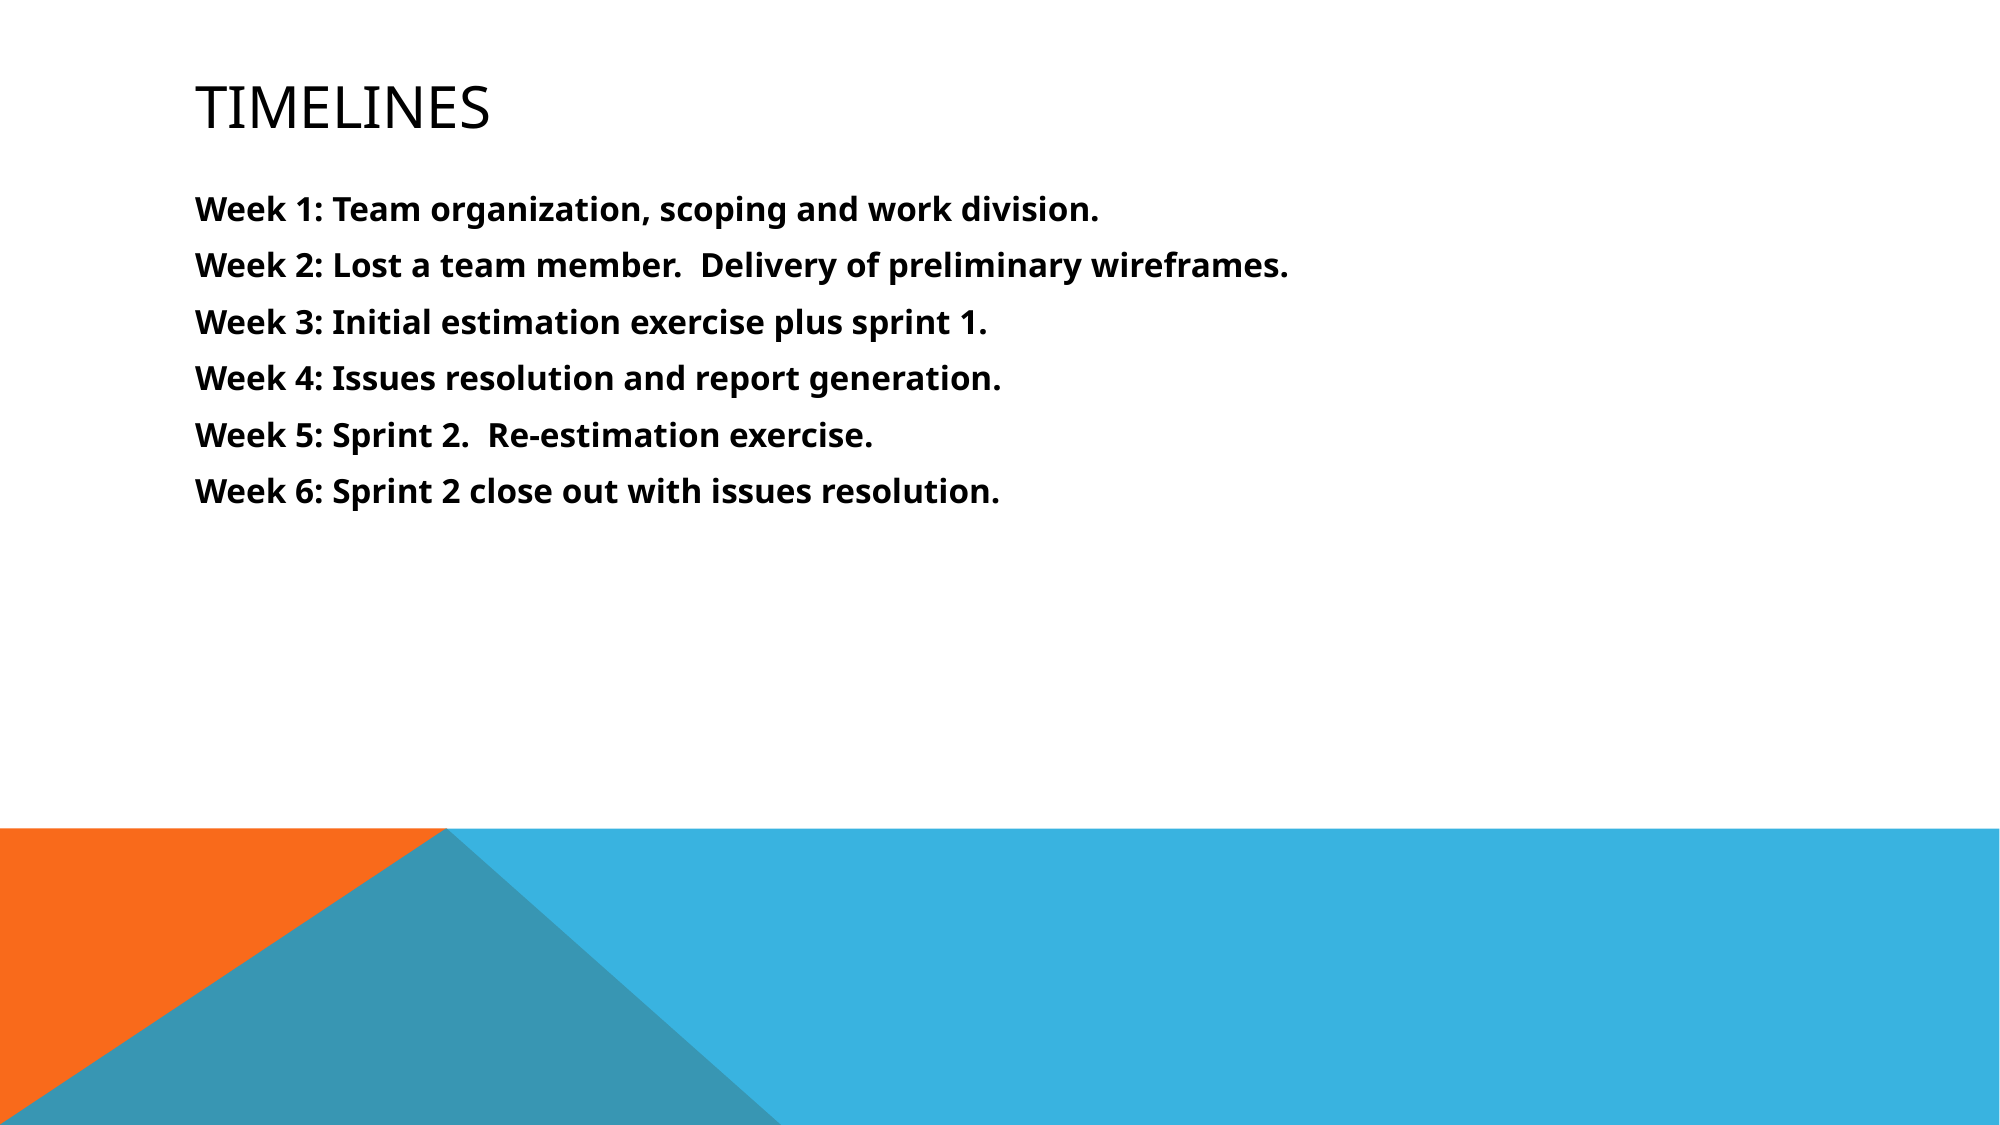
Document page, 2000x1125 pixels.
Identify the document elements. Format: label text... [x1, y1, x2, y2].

title Timelines [179, 60, 1825, 150]
list Week 1: Team organization, scoping and work division. Week 2: Lost a team member. Delivery of preliminary wireframes. Week 3: Initial estimation exercise plus sprint 1. Week 4: Issues resolution and report generation. Week 5: Sprint 2. Re-estimation exercise. Week 6: Sprint 2 close out with issues resolution. [179, 180, 1825, 768]
